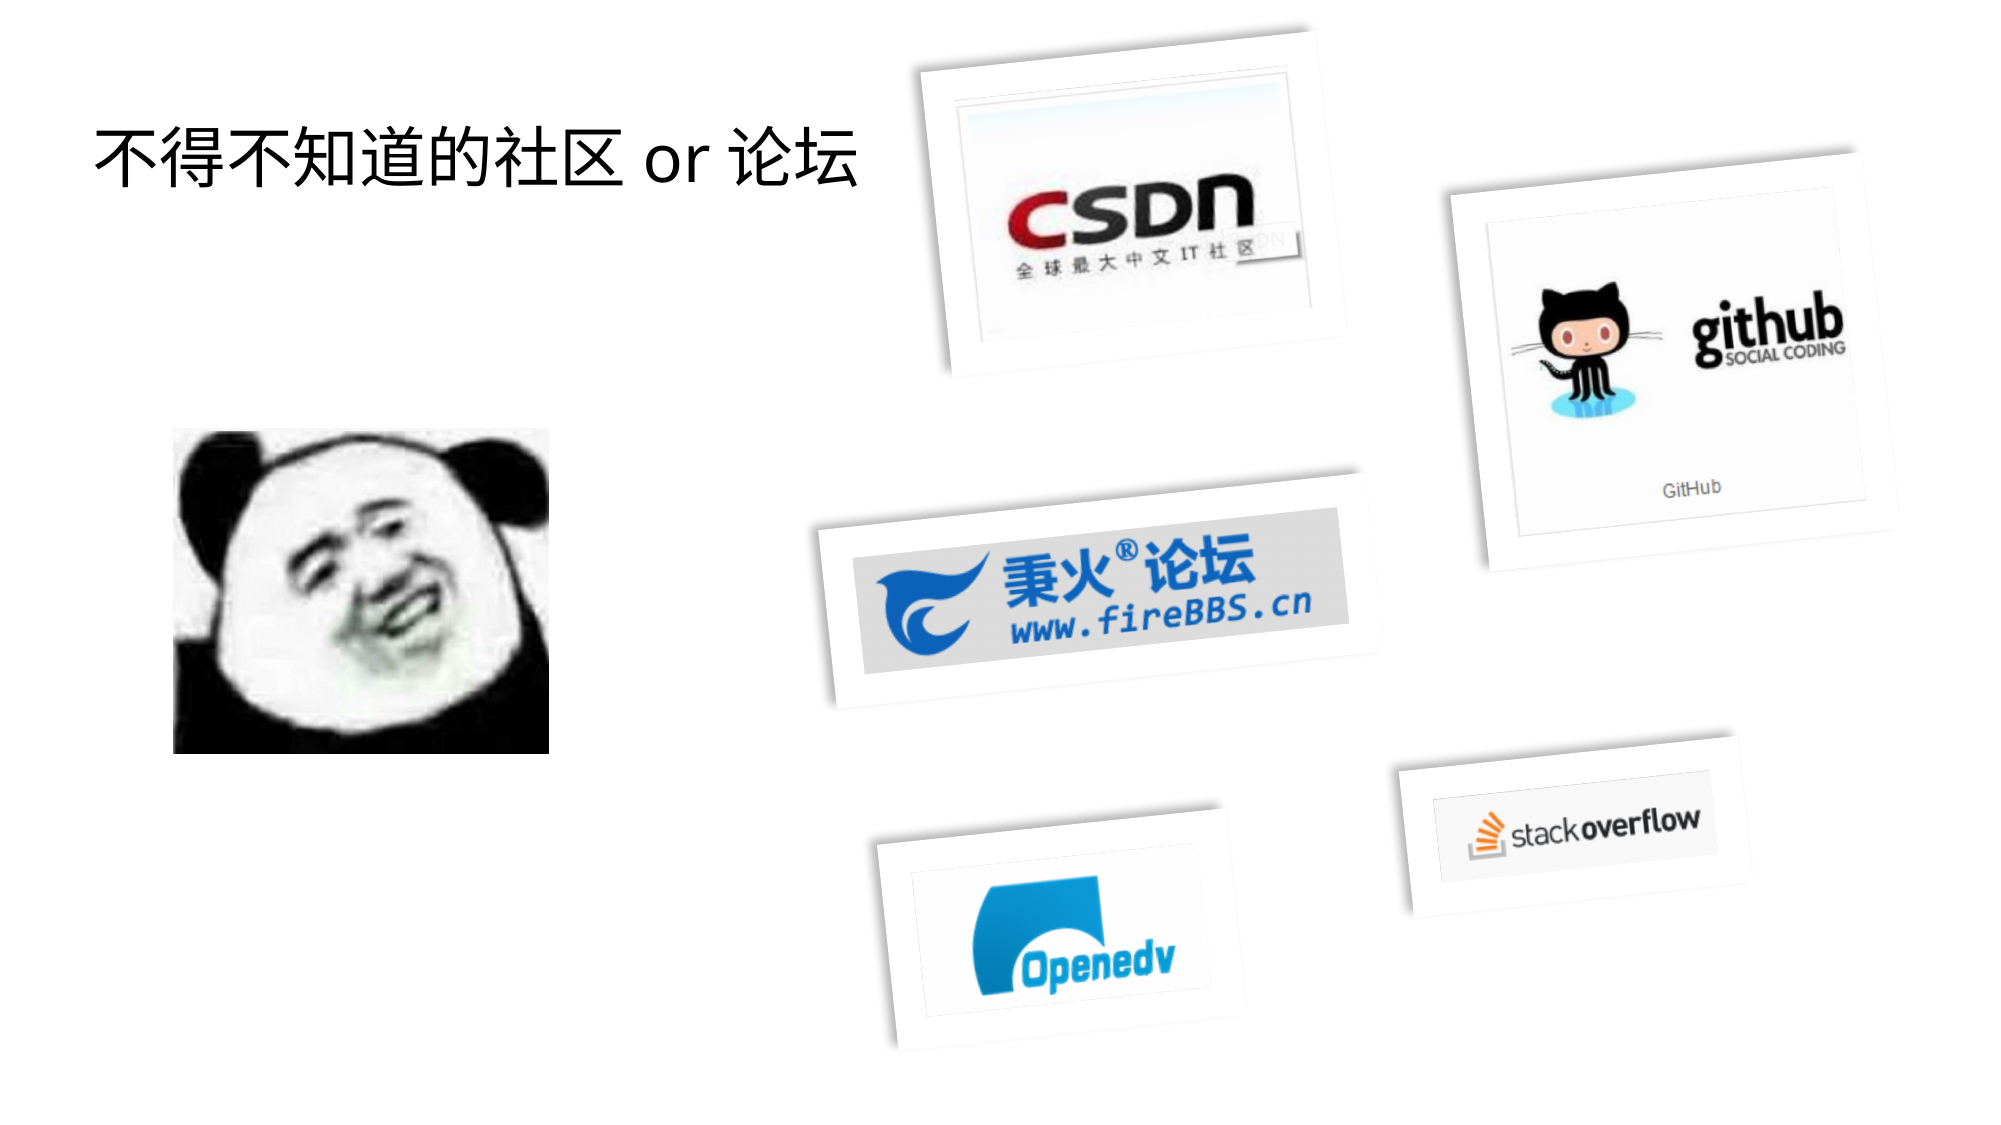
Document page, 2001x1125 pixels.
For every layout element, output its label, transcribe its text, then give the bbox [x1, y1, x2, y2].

picture [173, 428, 549, 754]
picture [955, 66, 1312, 342]
picture [853, 508, 1349, 674]
text_box 不得不知道的社区or论坛 [78, 108, 875, 203]
picture [912, 843, 1212, 1016]
picture [1434, 771, 1718, 882]
picture [1485, 187, 1865, 536]
